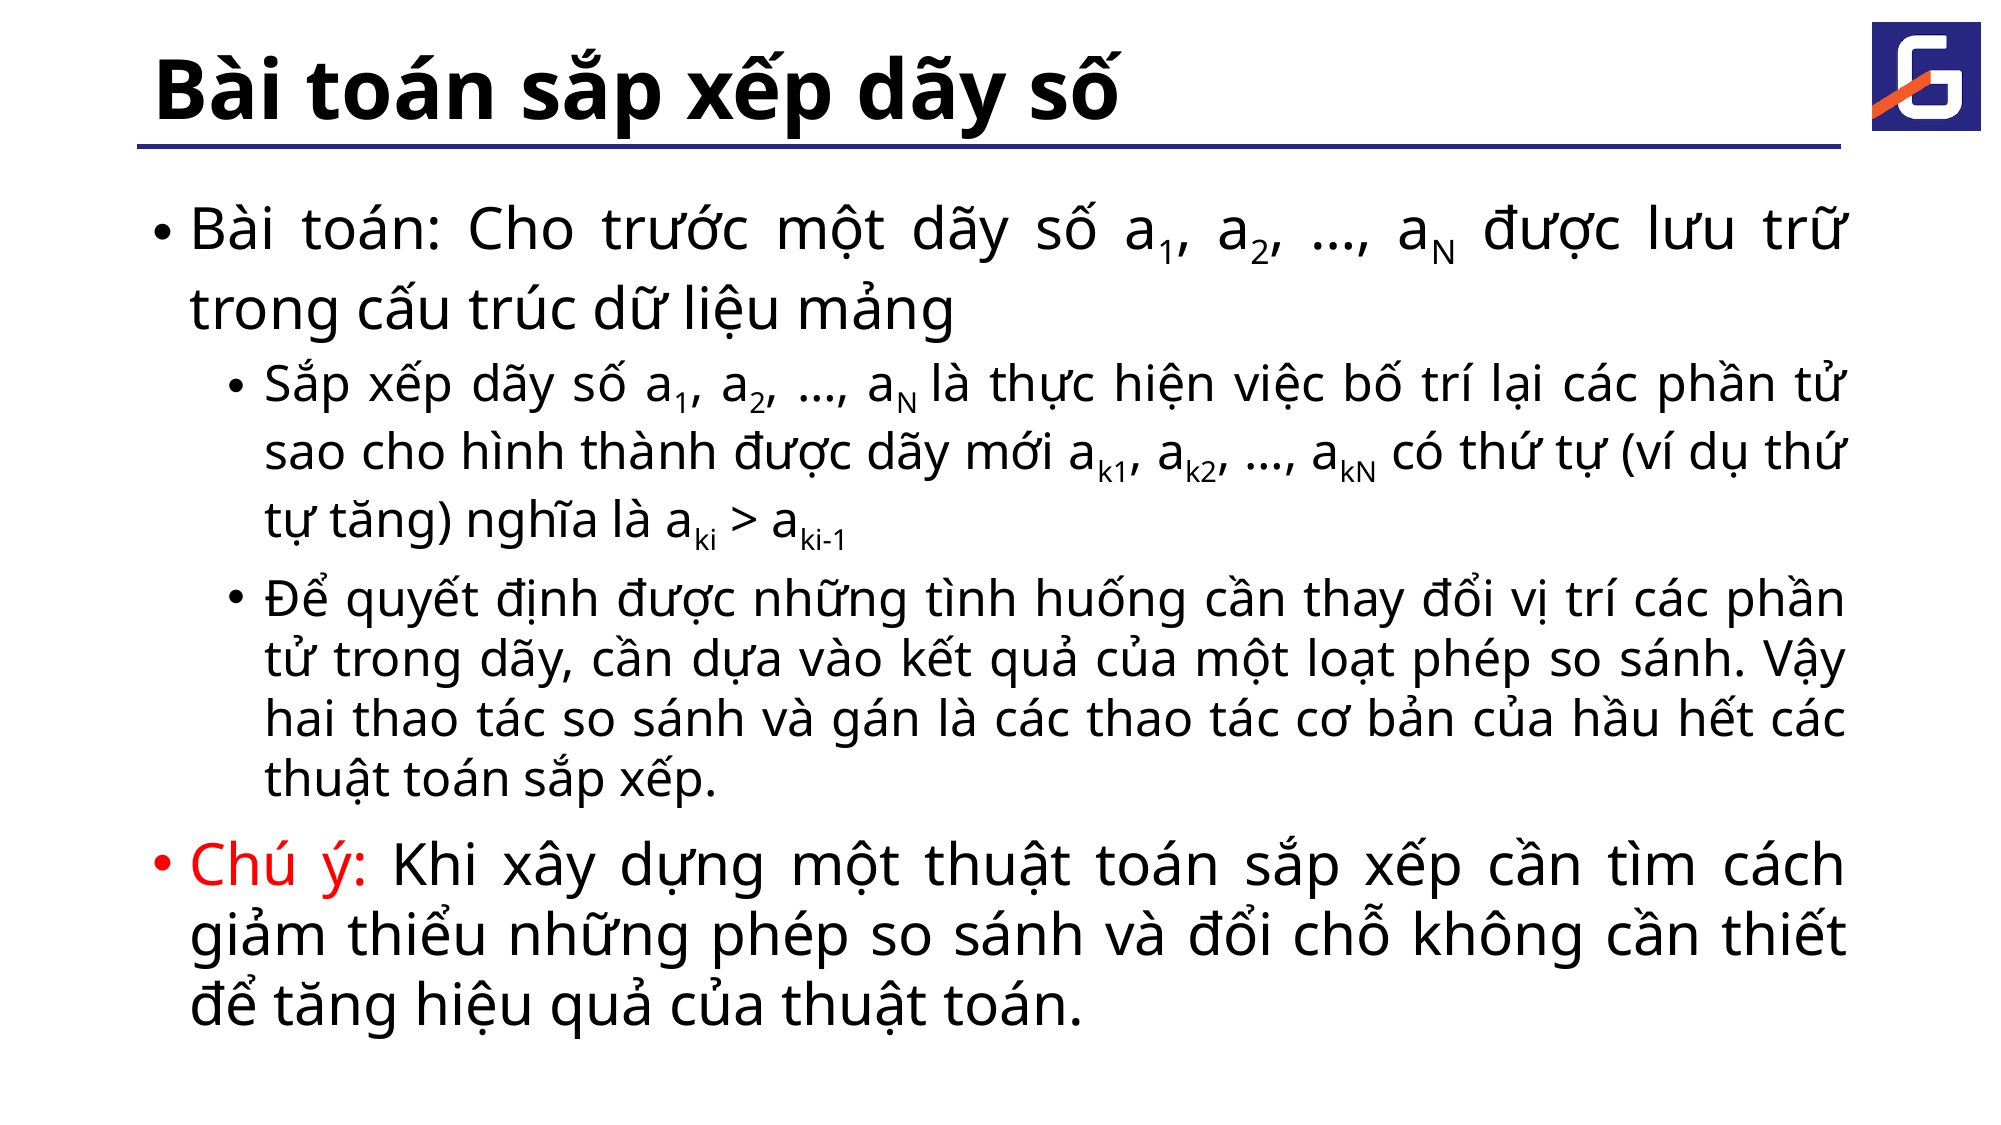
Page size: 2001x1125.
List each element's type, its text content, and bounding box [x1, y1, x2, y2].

list Bài toán: Cho trước một dãy số a1, a2, …, aN được lưu trữ trong cấu trúc dữ liệu mảng Sắp xếp dãy số a1, a2, …, aN là thực hiện việc bố trí lại các phần tử sao cho hình thành được dãy mới ak1, ak2, …, akN có thứ tự (ví dụ thứ tự tăng) nghĩa là aki > aki-1 Để quyết định được những tình huống cần thay đổi vị trí các phần tử trong dãy, cần dựa vào kết quả của một loạt phép so sánh. Vậy hai thao tác so sánh và gán là các thao tác cơ bản của hầu hết các thuật toán sắp xếp. Chú ý: Khi xây dựng một thuật toán sắp xếp cần tìm cách giảm thiểu những phép so sánh và đổi chỗ không cần thiết để tăng hiệu quả của thuật toán. [137, 183, 1863, 1054]
picture [1872, 22, 1981, 131]
title Bài toán sắp xếp dãy số [137, 26, 1863, 160]
